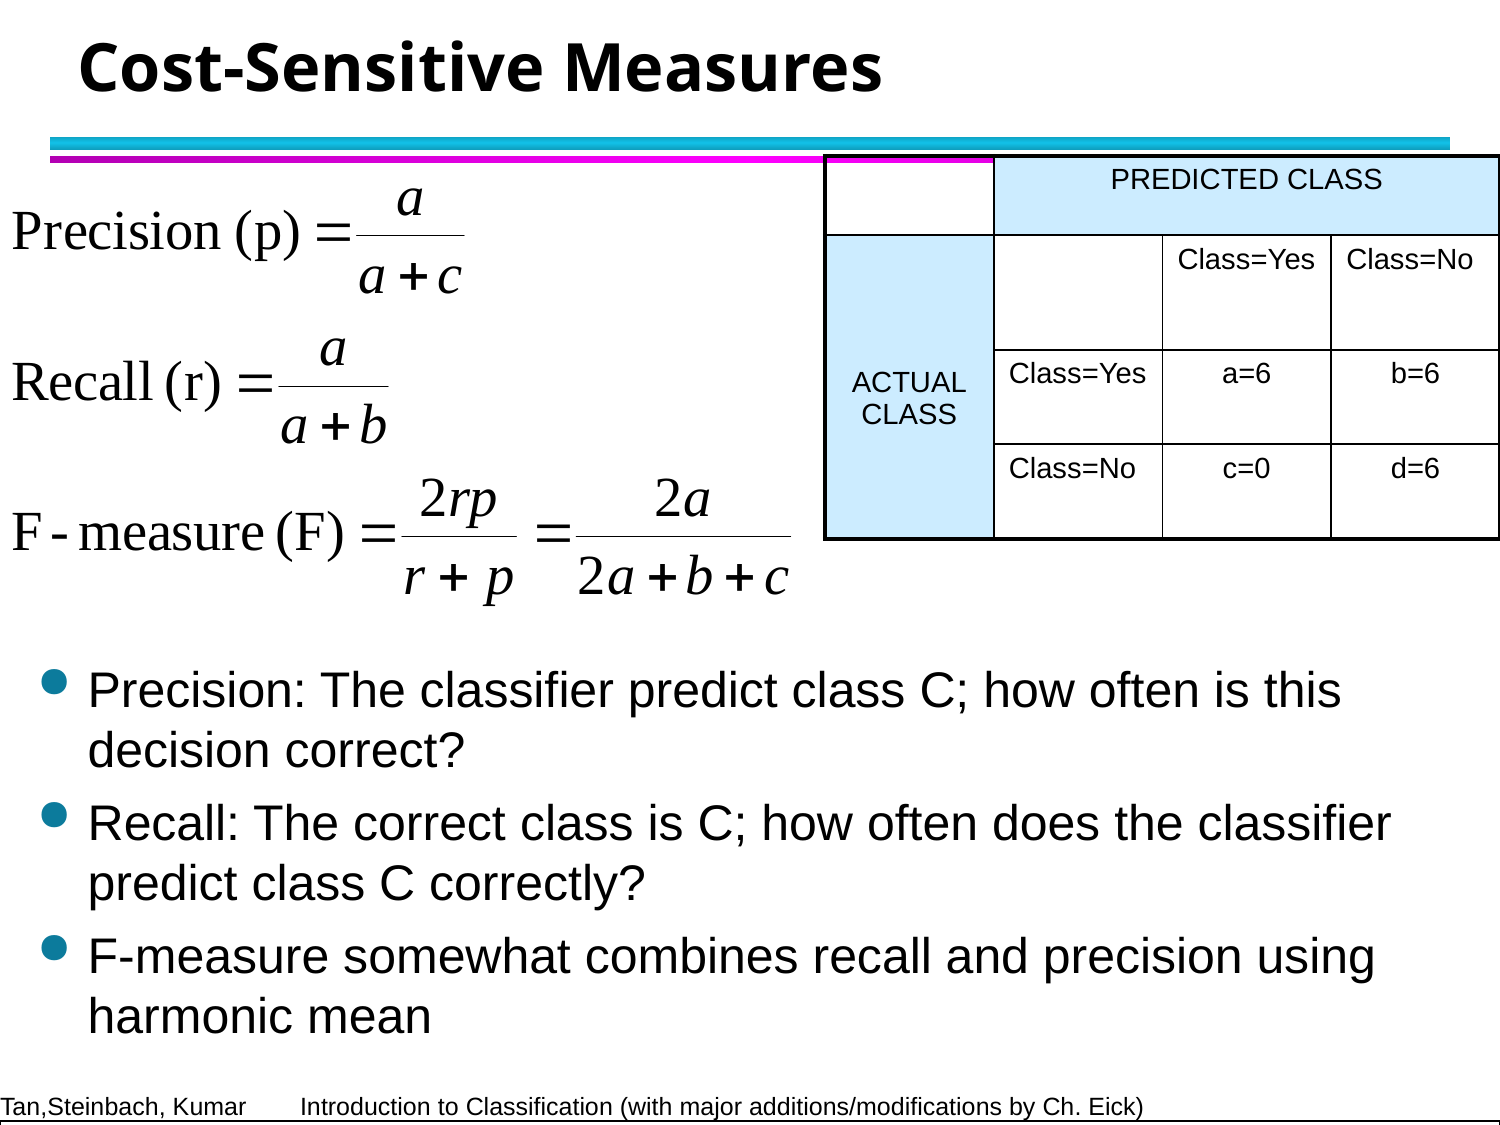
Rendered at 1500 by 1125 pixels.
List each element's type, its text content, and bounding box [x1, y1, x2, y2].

table_cell d=6 [1332, 445, 1498, 537]
table_cell Class=No [1332, 236, 1498, 349]
table_header [827, 158, 993, 234]
title Cost-Sensitive Measures [62, 24, 1421, 113]
table_cell [995, 236, 1162, 349]
table_cell c=0 [1163, 445, 1330, 537]
table_cell Class=No [995, 445, 1162, 537]
text_box Precision: The classifier predict class C; how often is this decision correct? Recall: The correct class is C; how often does the classifier predict class C correctly? F-measure somewhat combines recall and precision using harmonic mean [24, 650, 1475, 1000]
table_cell Class=Yes [1163, 236, 1330, 349]
table_cell a=6 [1163, 351, 1330, 443]
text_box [7, 166, 796, 613]
table_header PREDICTED CLASS [995, 158, 1498, 234]
table_cell Class=Yes [995, 351, 1162, 443]
table_cell ACTUAL CLASS [827, 236, 993, 537]
table_cell b=6 [1332, 351, 1498, 443]
